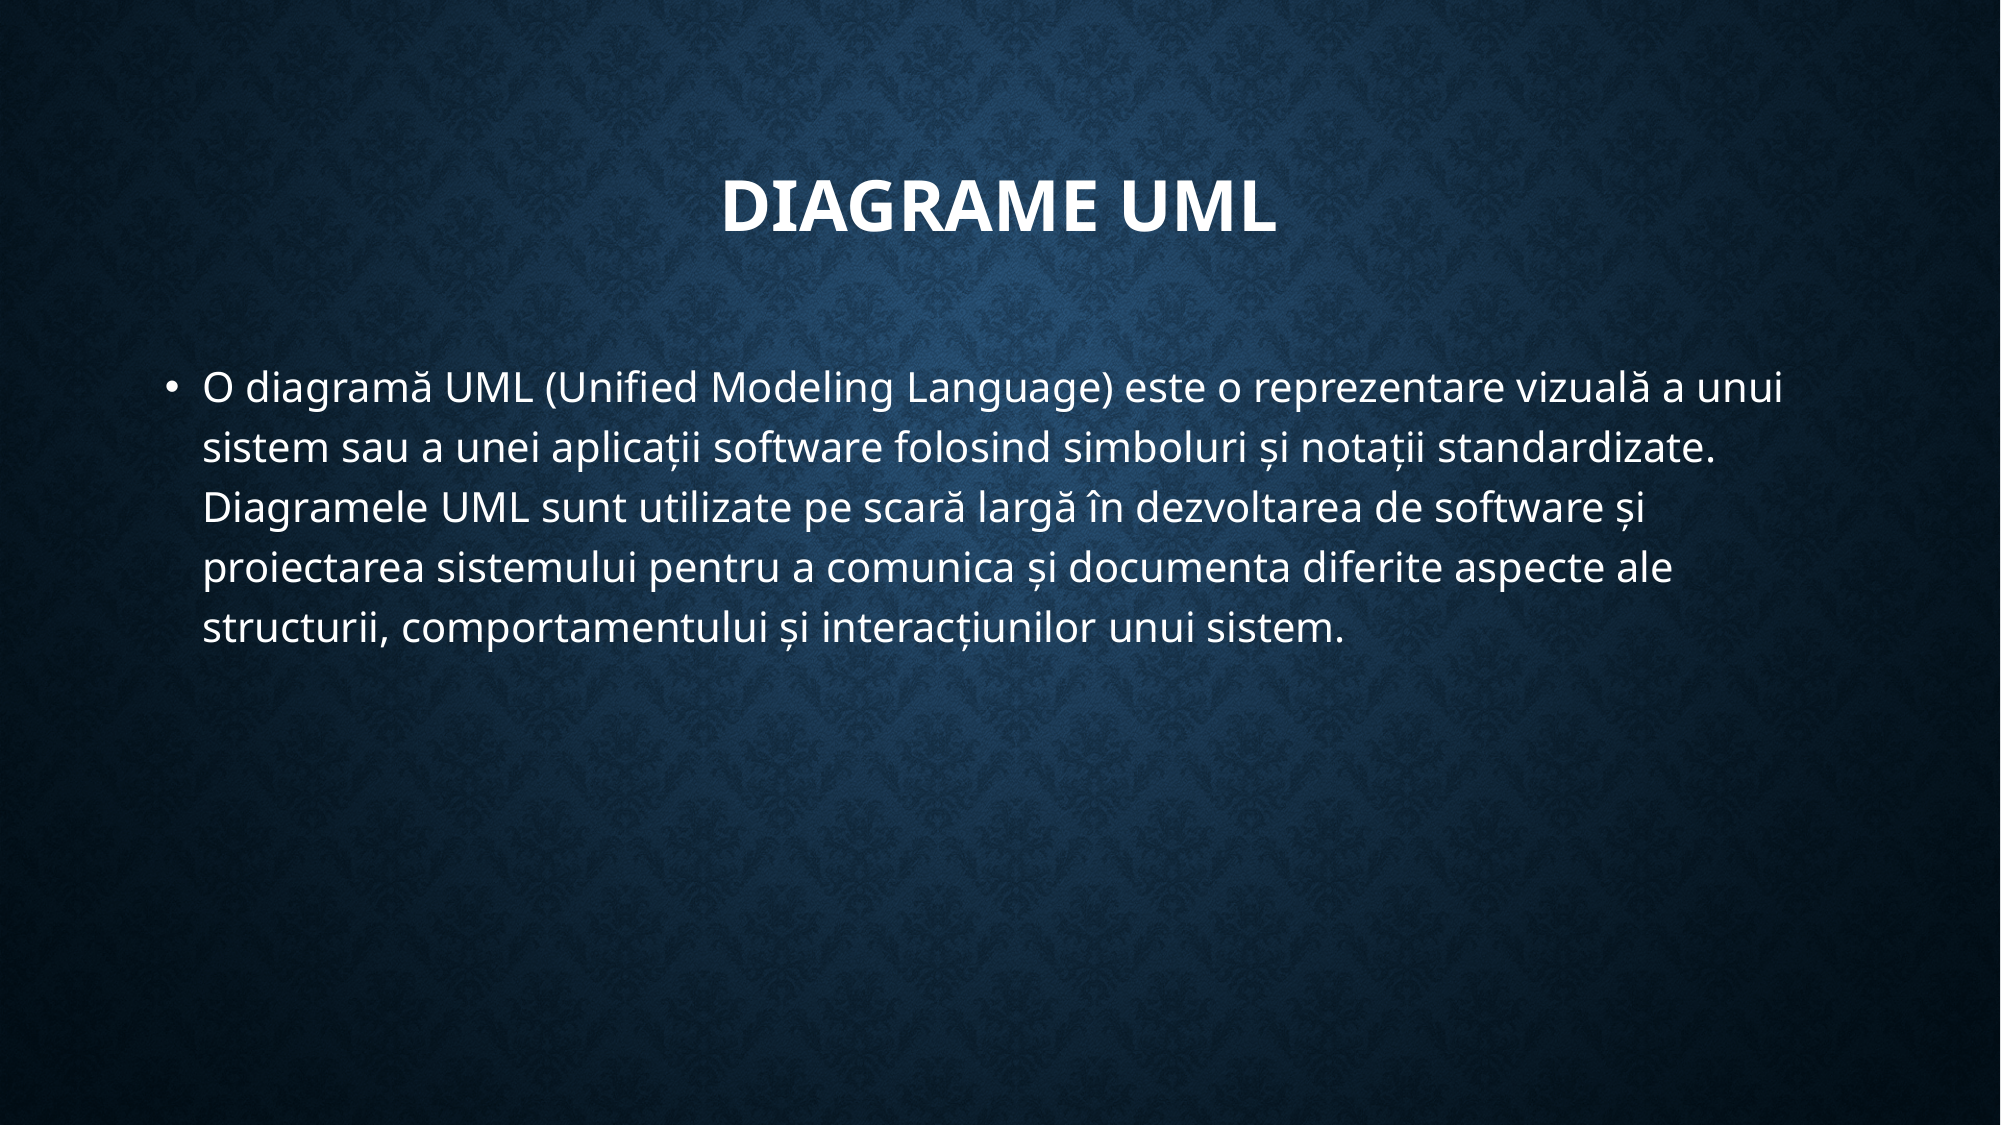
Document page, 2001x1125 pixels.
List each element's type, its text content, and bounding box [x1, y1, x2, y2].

list O diagramă UML (Unified Modeling Language) este o reprezentare vizuală a unui sistem sau a unei aplicații software folosind simboluri și notații standardizate. Diagramele UML sunt utilizate pe scară largă în dezvoltarea de software și proiectarea sistemului pentru a comunica și documenta diferite aspecte ale structurii, comportamentului și interacțiunilor unui sistem. [149, 343, 1849, 711]
title Diagrame UML [149, 99, 1849, 318]
